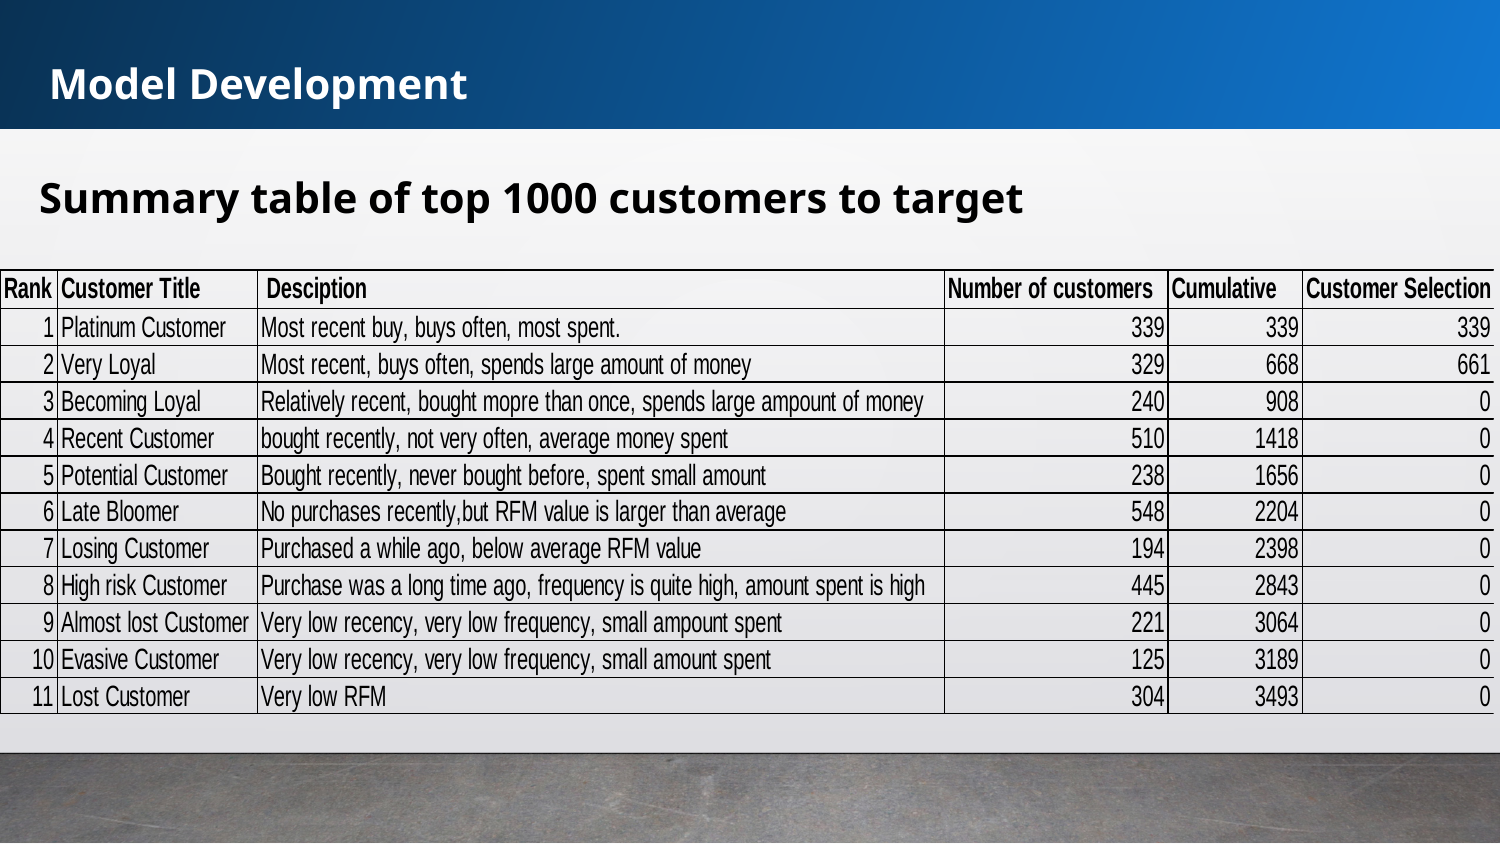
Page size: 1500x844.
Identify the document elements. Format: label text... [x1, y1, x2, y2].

text_box Model Development [33, 43, 1439, 124]
picture [0, 753, 1500, 843]
picture [0, 269, 1495, 716]
text_box [0, 0, 1500, 129]
text_box Summary table of top 1000 customers to target [24, 149, 1175, 237]
